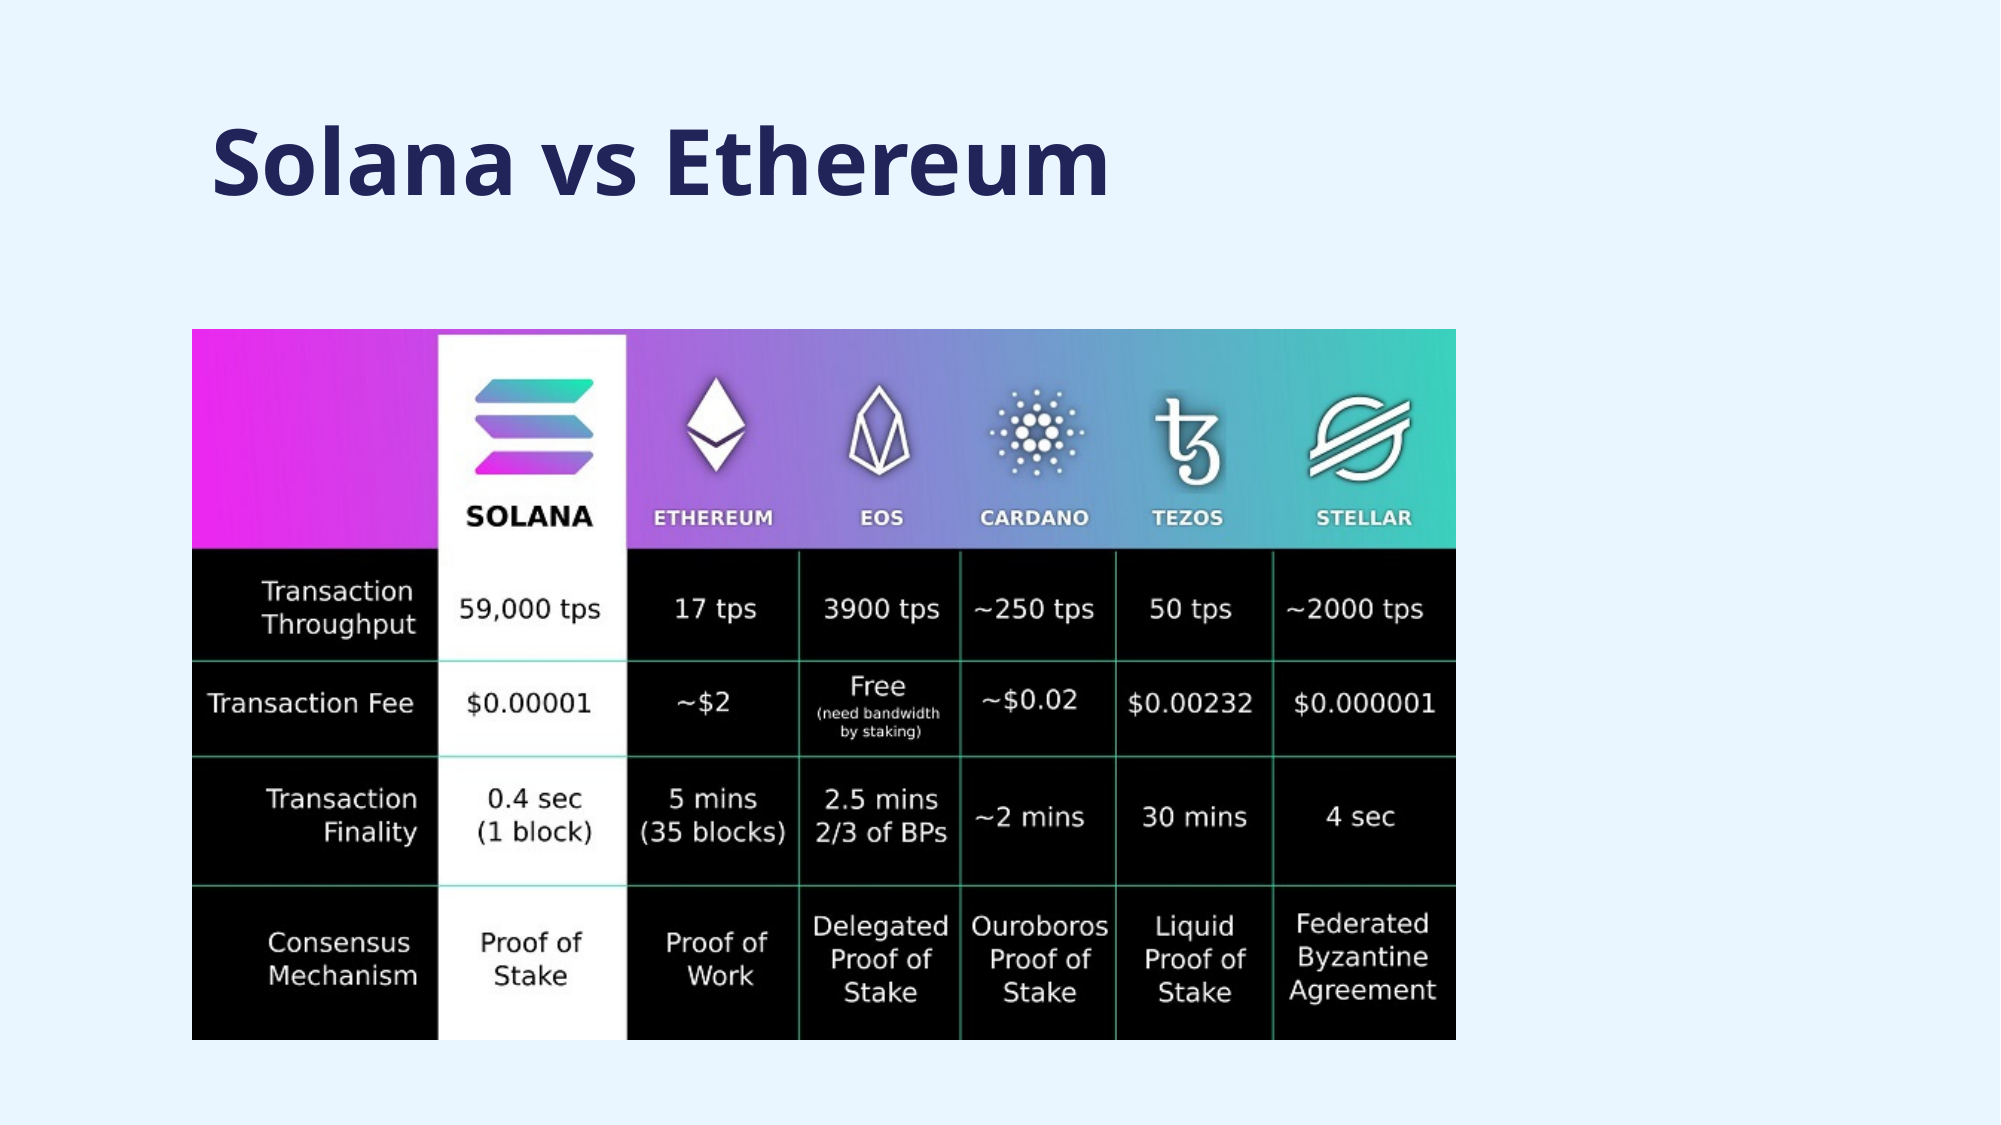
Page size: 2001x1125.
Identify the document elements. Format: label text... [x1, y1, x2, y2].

text_box Solana vs Ethereum [196, 96, 1337, 222]
picture [192, 329, 1456, 1040]
